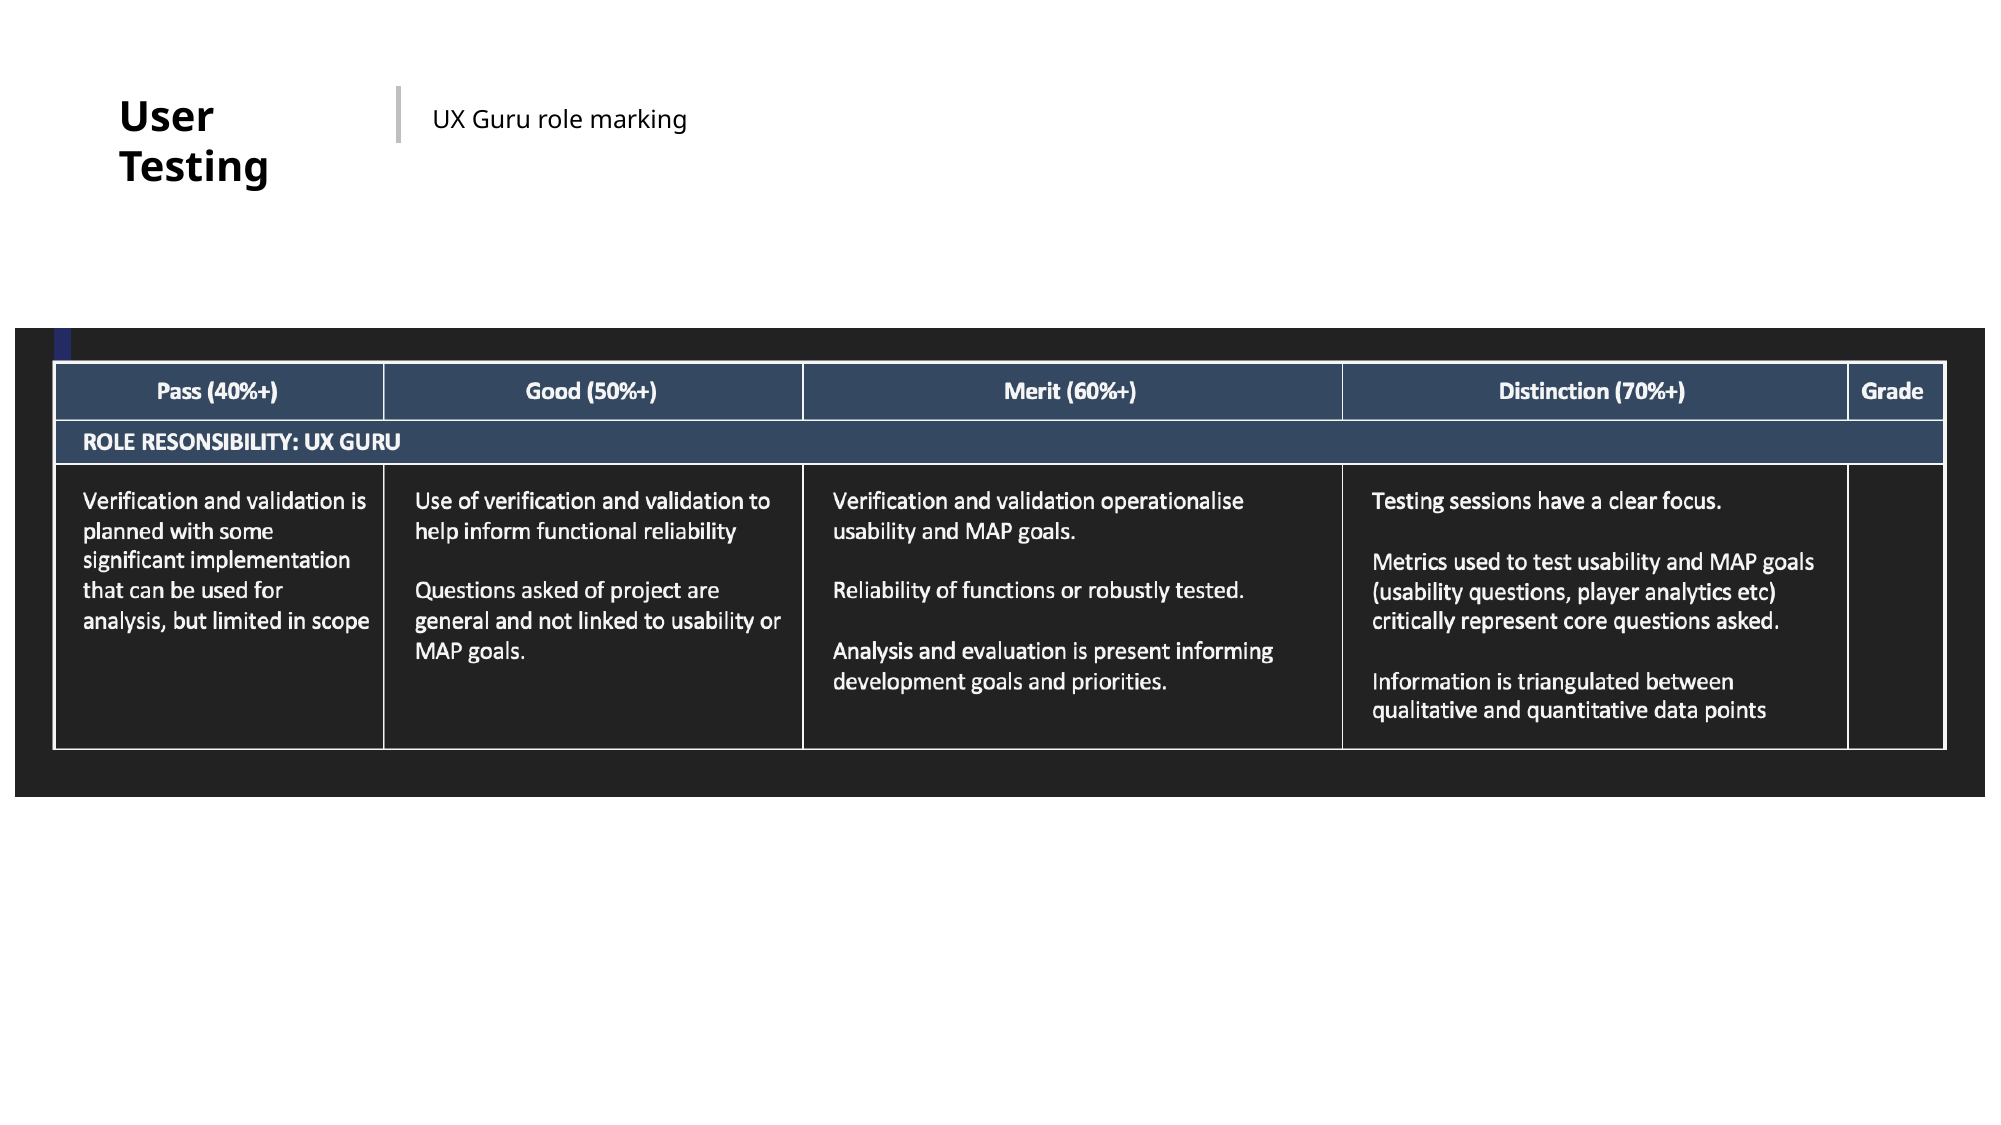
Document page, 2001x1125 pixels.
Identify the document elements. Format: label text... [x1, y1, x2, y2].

text_box UX Guru role marking [412, 86, 1602, 152]
picture [15, 328, 1985, 797]
text_box User Testing [98, 69, 396, 168]
